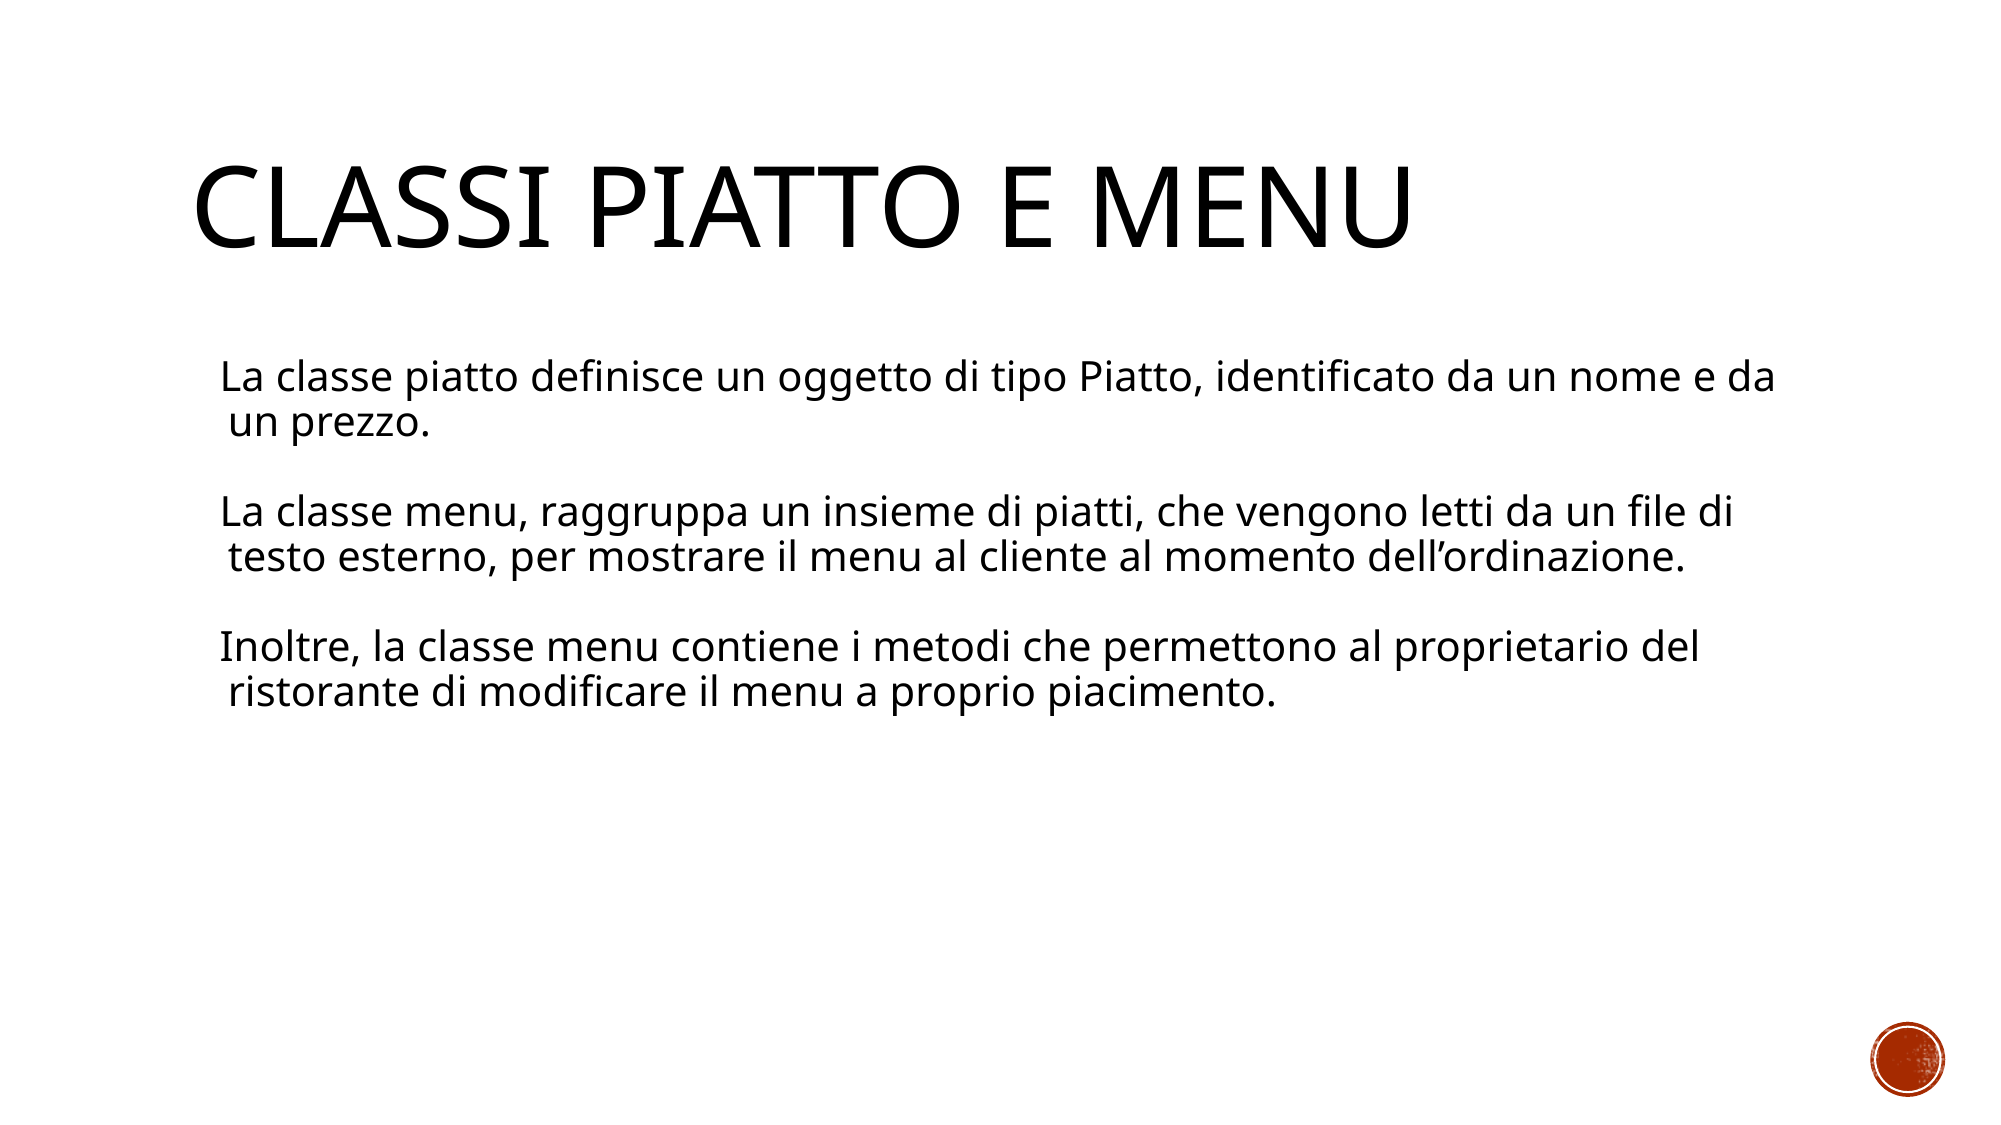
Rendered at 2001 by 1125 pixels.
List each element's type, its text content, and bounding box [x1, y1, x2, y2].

title CLASSI PIATTO E MENU [175, 79, 1826, 344]
list La classe piatto definisce un oggetto di tipo Piatto, identificato da un nome e da un prezzo. La classe menu, raggruppa un insieme di piatti, che vengono letti da un file di testo esterno, per mostrare il menu al cliente al momento dell’ordinazione. Inoltre, la classe menu contiene i metodi che permettono al proprietario del ristorante di modificare il menu a proprio piacimento. [175, 348, 1826, 1013]
